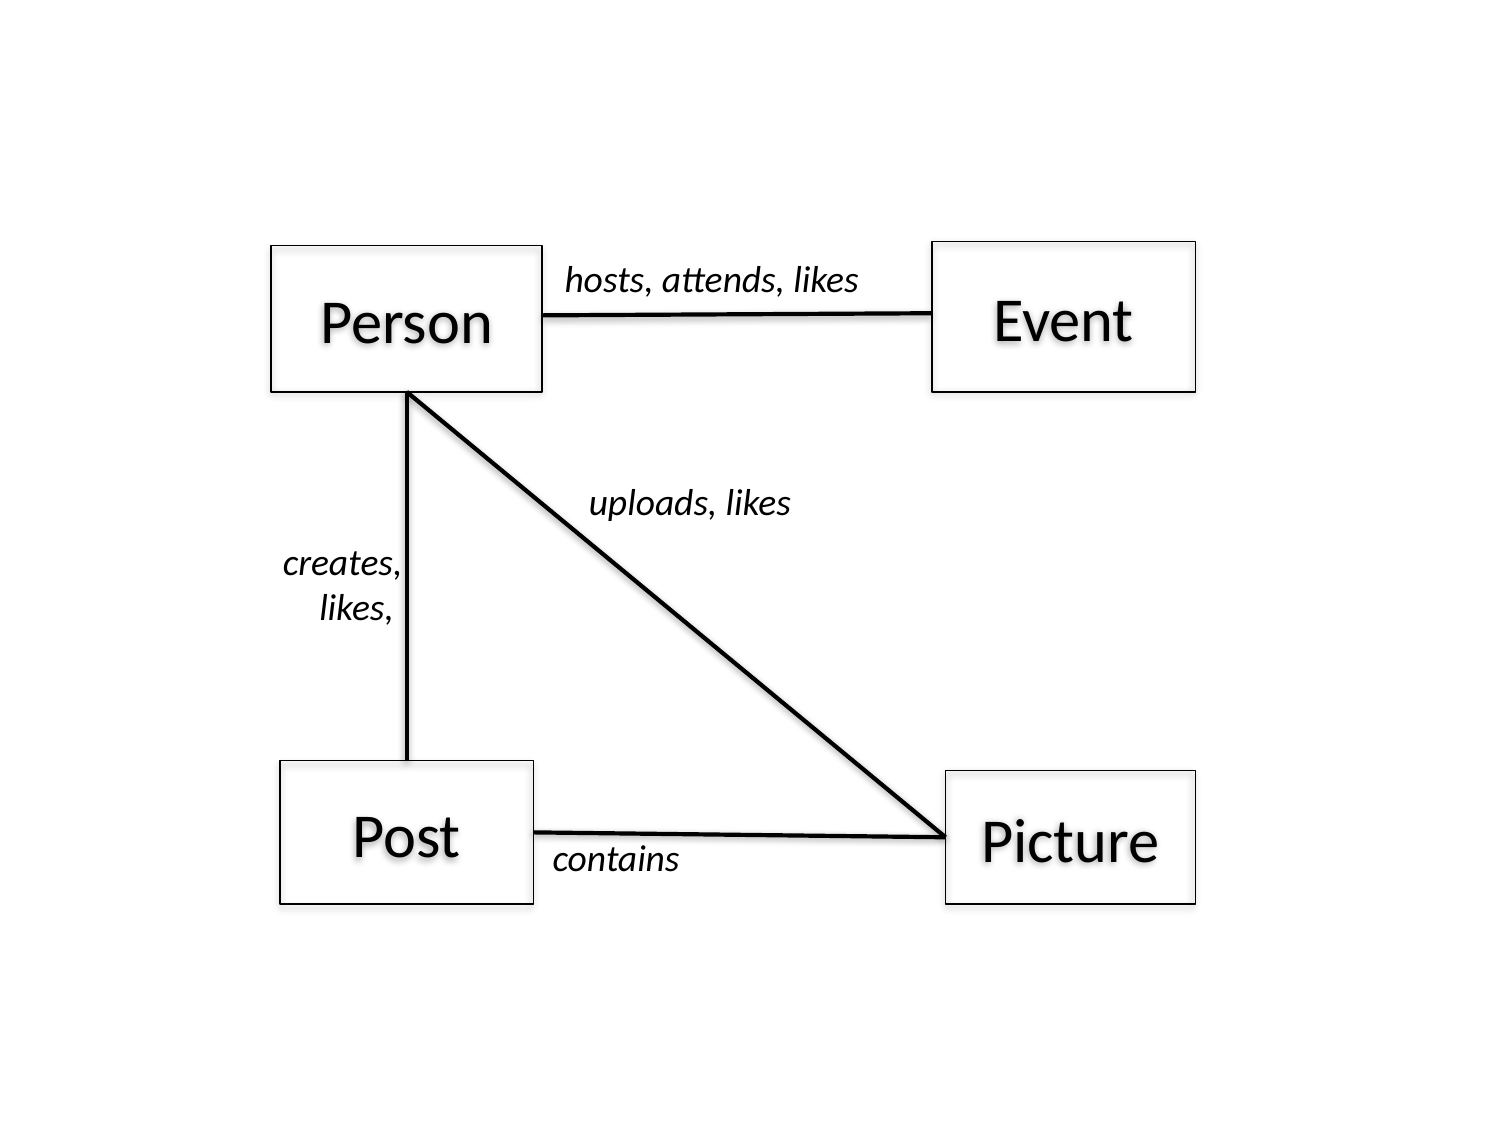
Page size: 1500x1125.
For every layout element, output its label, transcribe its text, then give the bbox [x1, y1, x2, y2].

text_box Post [279, 760, 534, 905]
text_box hosts, attends, likes [549, 247, 874, 308]
text_box Person [270, 245, 543, 393]
text_box Picture [945, 770, 1196, 905]
text_box contains [537, 847, 695, 887]
text_box creates, likes, [267, 530, 400, 635]
text_box Event [931, 241, 1196, 393]
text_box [533, 832, 946, 838]
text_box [406, 391, 946, 838]
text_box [541, 312, 933, 316]
